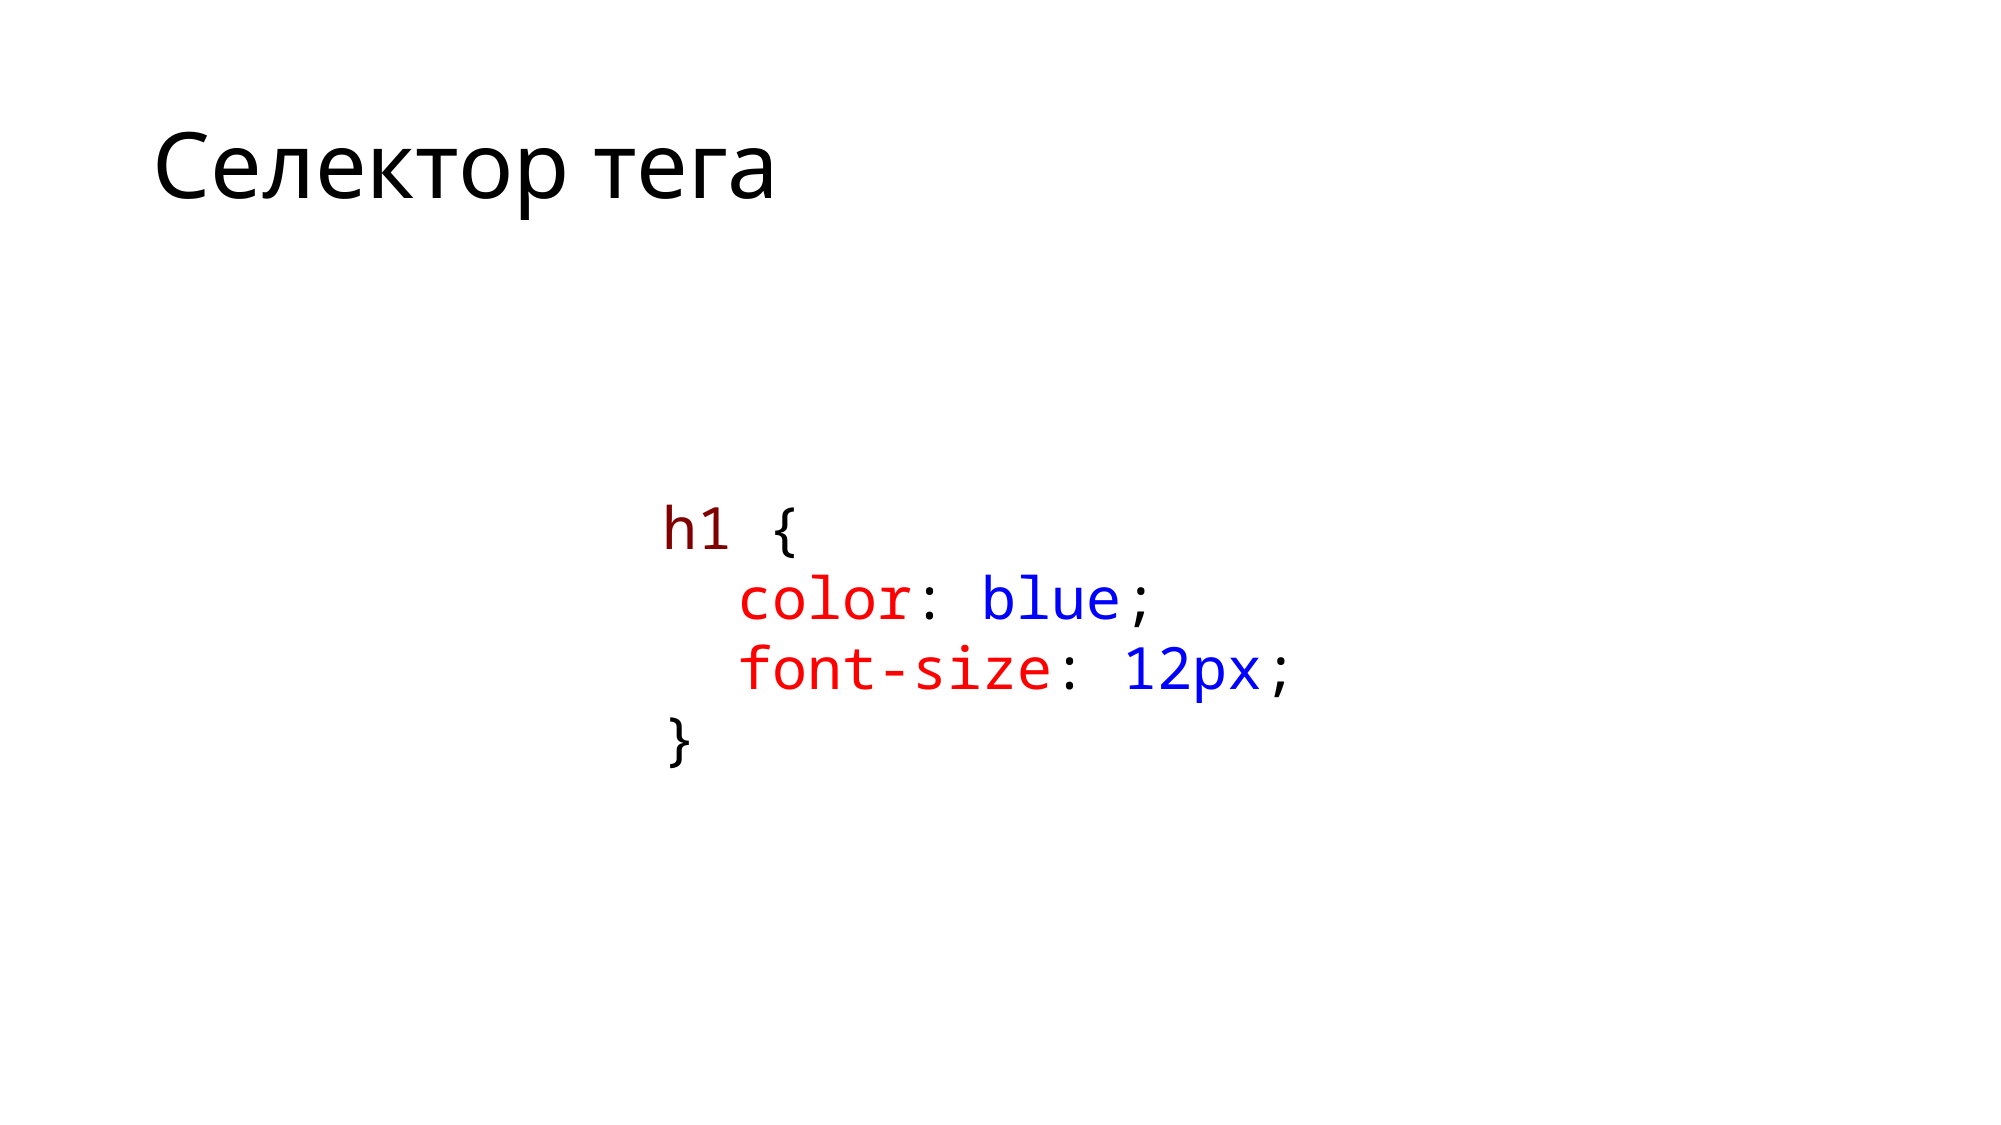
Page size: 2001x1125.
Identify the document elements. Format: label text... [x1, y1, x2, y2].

title Селектор тега [137, 59, 1863, 278]
text_box h1 { color: blue; font-size: 12px; } [647, 484, 1353, 779]
